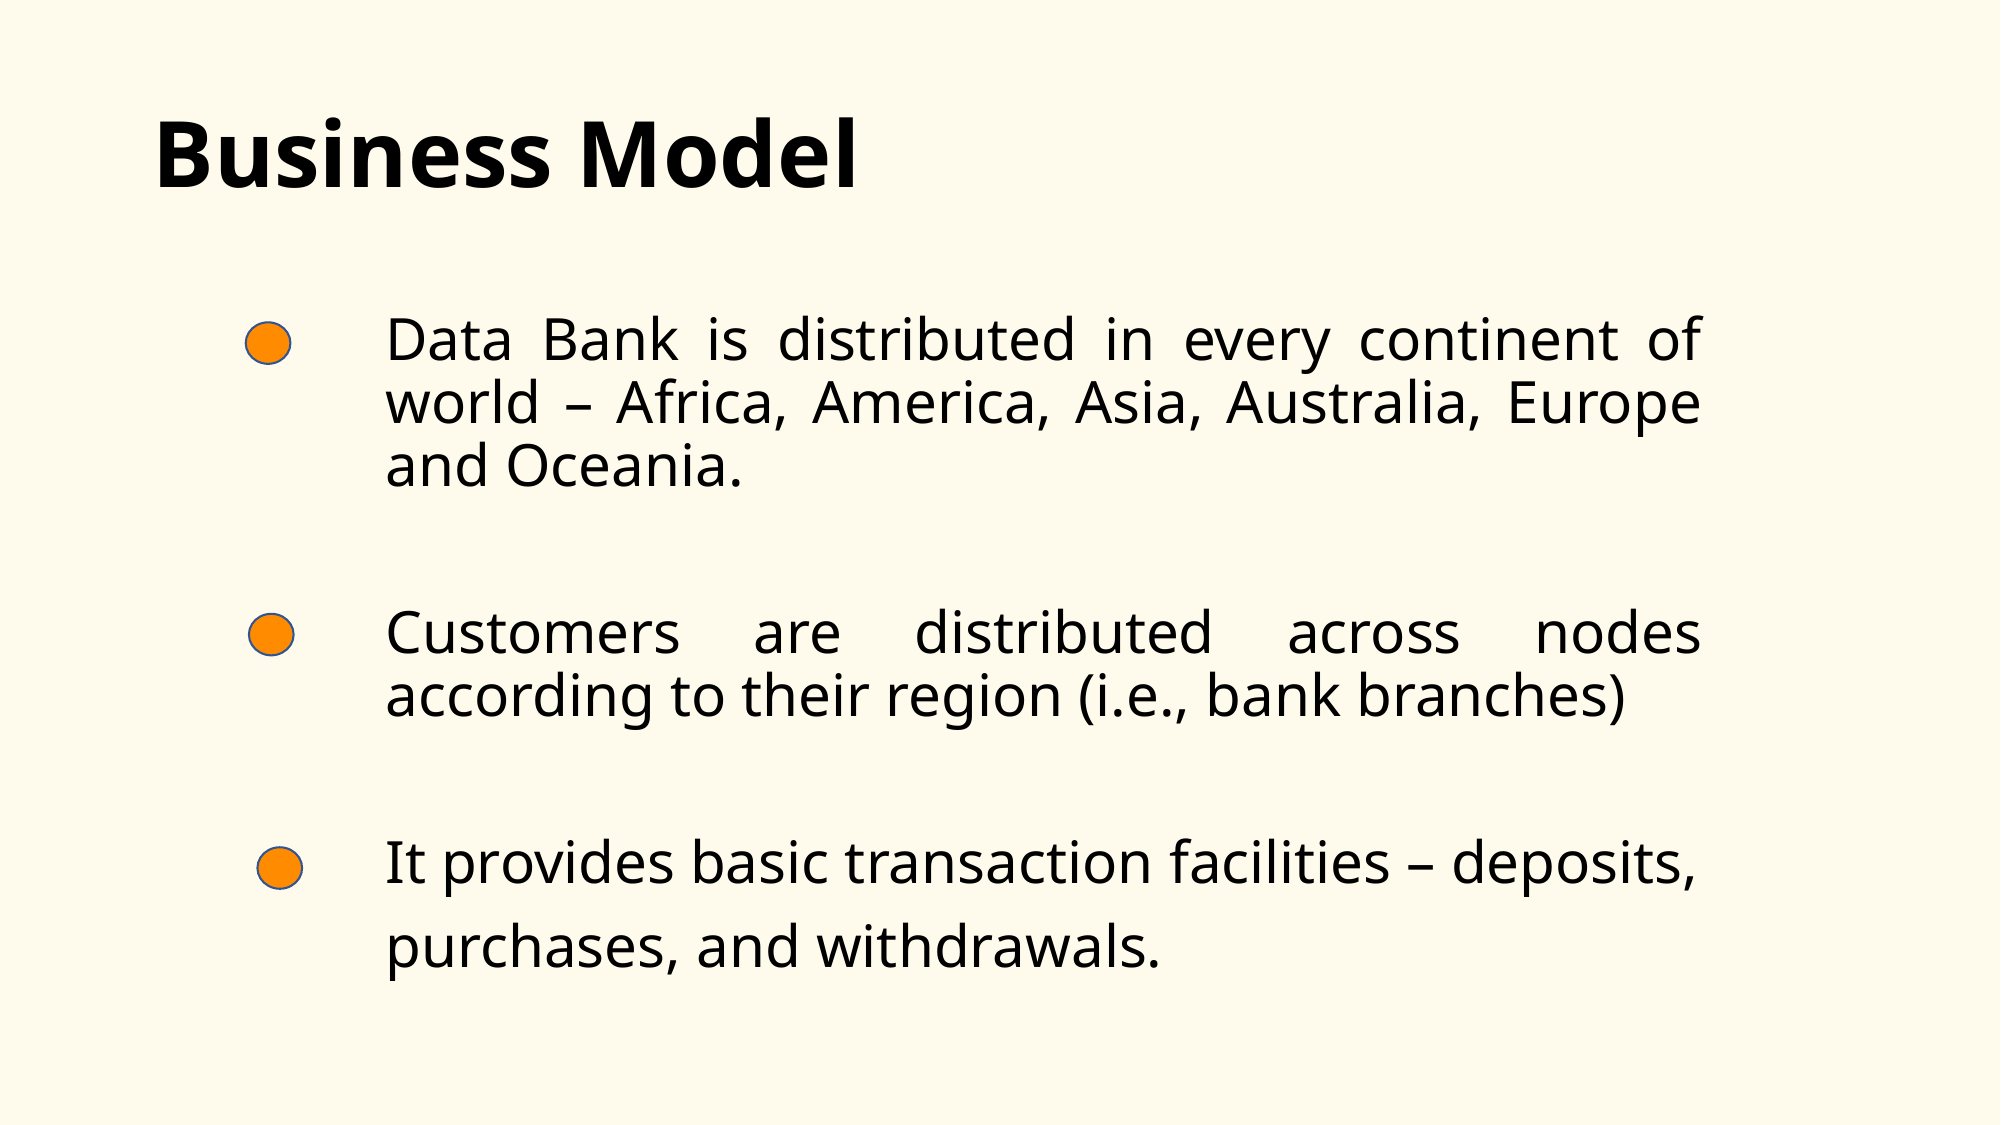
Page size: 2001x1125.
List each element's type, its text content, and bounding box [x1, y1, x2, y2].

text_box [247, 612, 295, 657]
title Business Model [137, 59, 1863, 256]
list Data Bank is distributed in every continent of world – Africa, America, Asia, Australia, Europe and Oceania. Customers are distributed across nodes according to their region (i.e., bank branches) It provides basic transaction facilities – deposits, purchases, and withdrawals. [201, 302, 1717, 1017]
text_box [256, 846, 304, 890]
text_box [244, 321, 292, 365]
